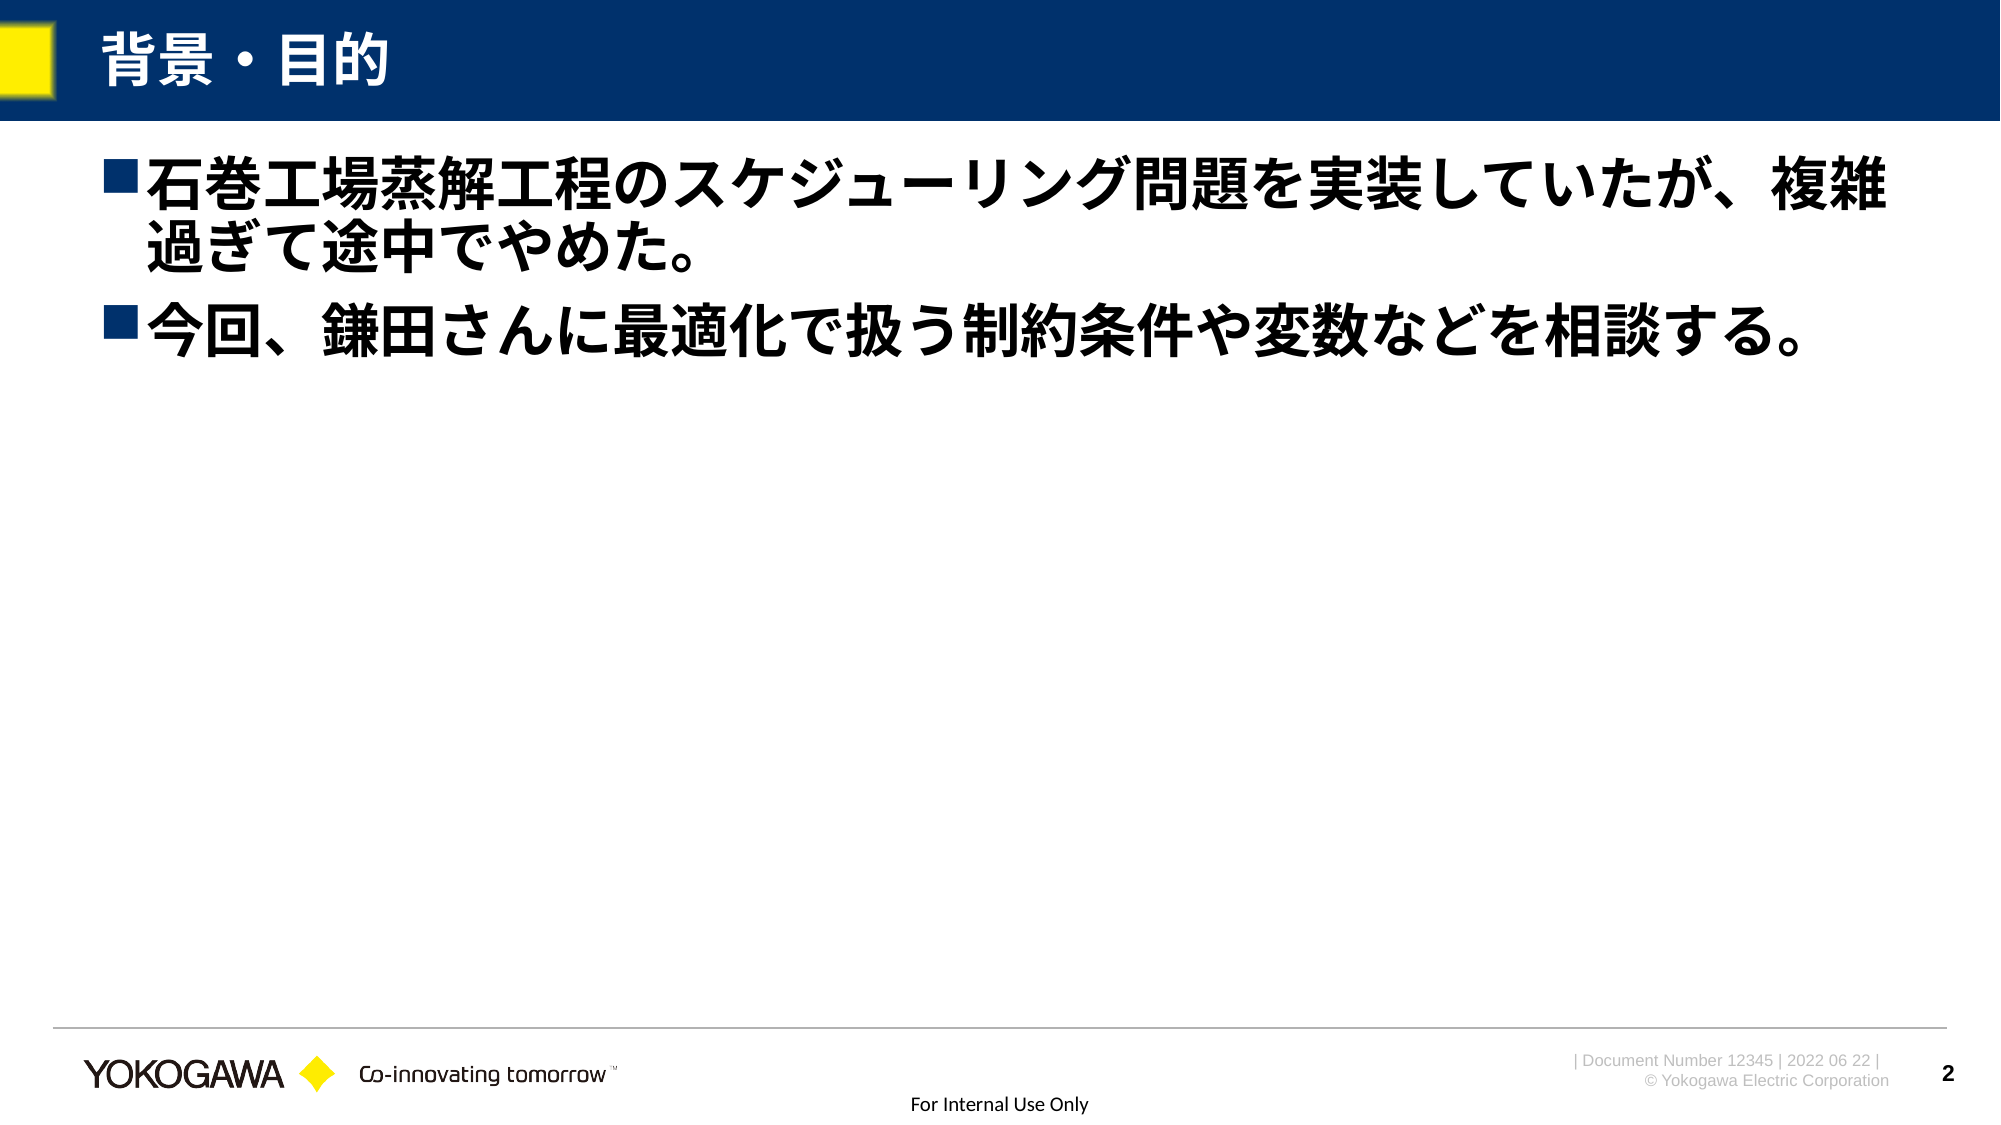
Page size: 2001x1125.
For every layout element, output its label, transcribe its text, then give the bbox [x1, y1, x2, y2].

title 背景・目的 [84, 20, 1955, 106]
list 石巻工場蒸解工程のスケジューリング問題を実装していたが、複雑過ぎて途中でやめた。 今回、鎌田さんに最適化で扱う制約条件や変数などを相談する。 [84, 147, 1946, 466]
picture [83, 1055, 617, 1093]
slide_number 2 [1904, 1042, 1970, 1103]
picture [0, 6, 69, 115]
